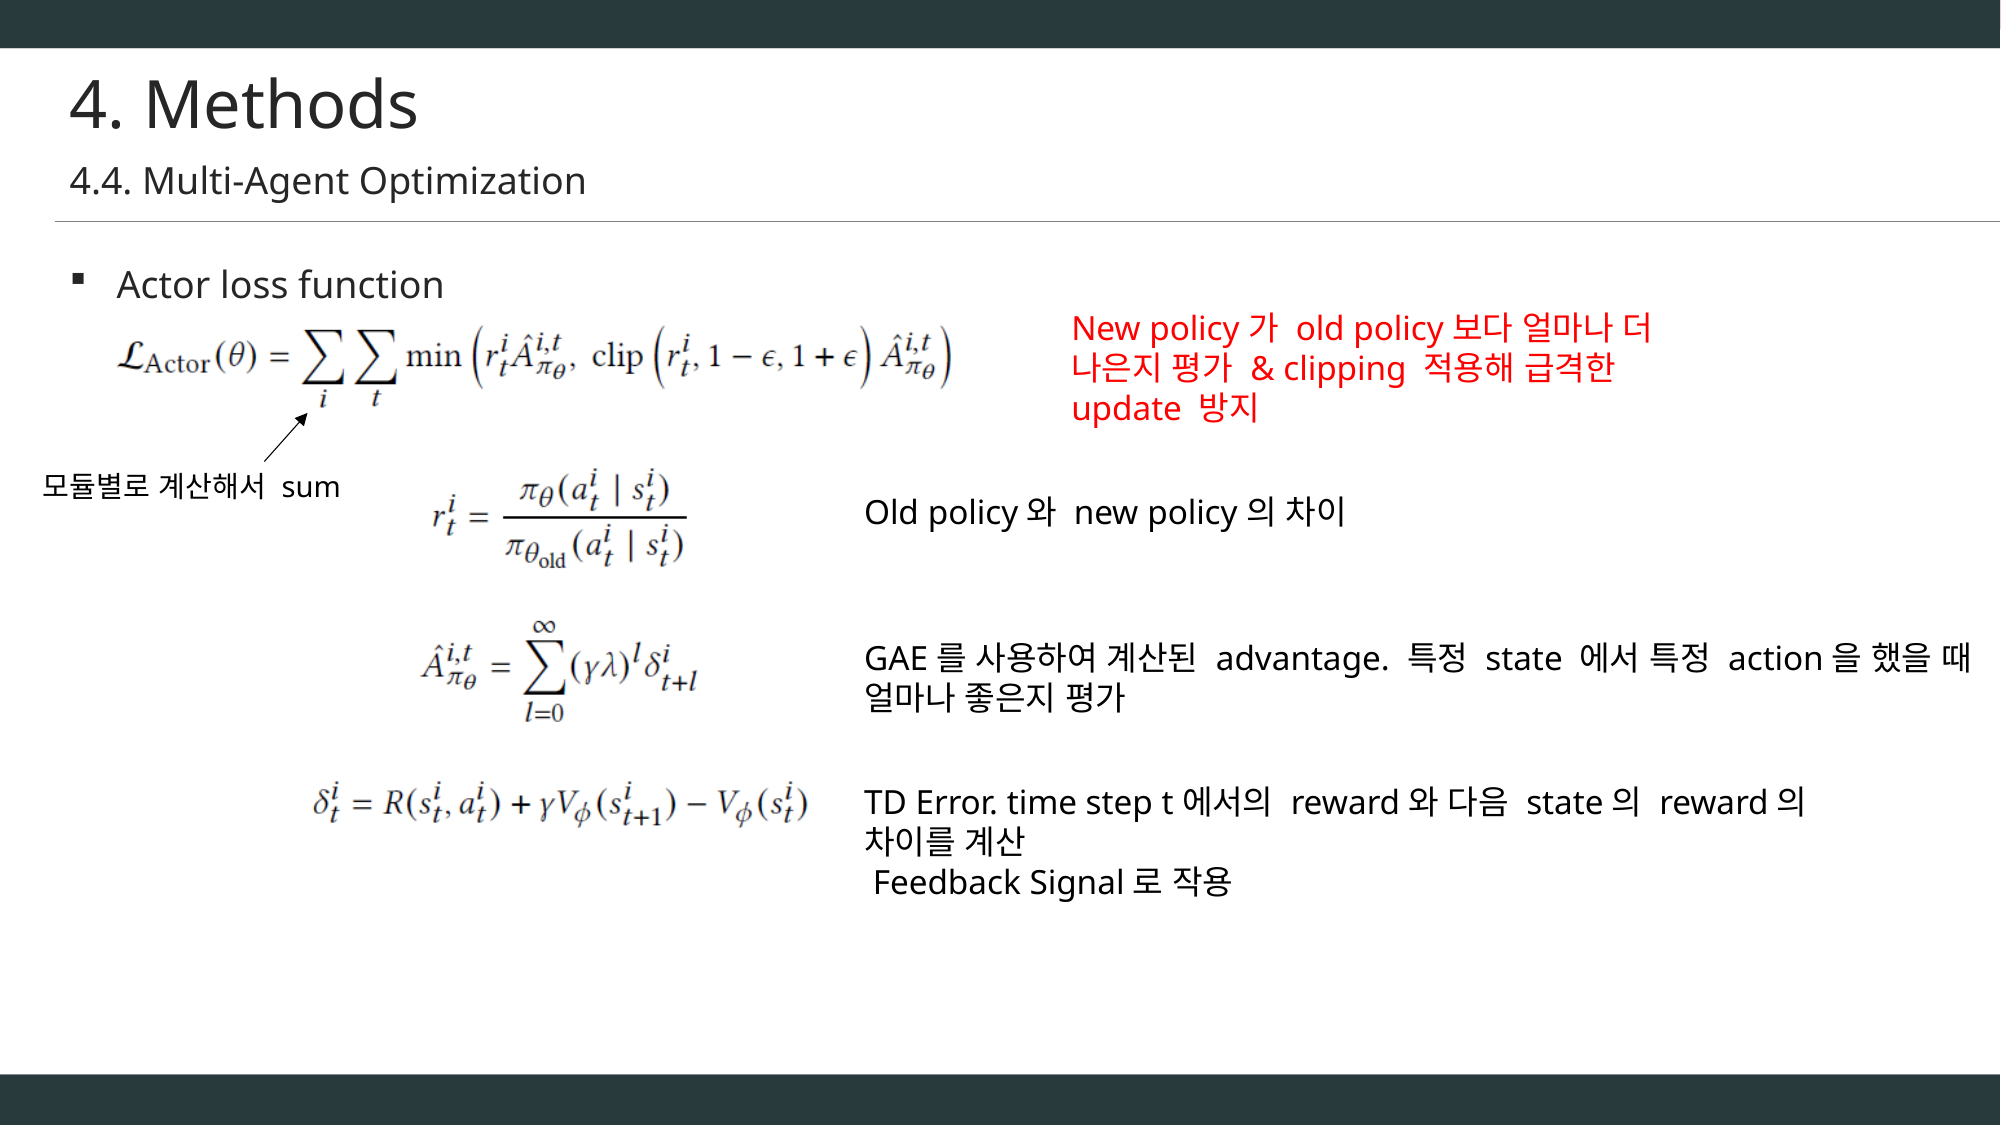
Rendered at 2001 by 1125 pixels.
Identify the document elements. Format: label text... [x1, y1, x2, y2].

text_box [264, 412, 308, 462]
text_box GAE를 사용하여 계산된 advantage. 특정 state 에서 특정 action을 했을 때 얼마나 좋은지 평가 [973, 629, 1990, 725]
text_box 모듈별로 계산해서 sum [27, 461, 93, 512]
text_box New policy가 old policy보다 얼마나 더 나은지 평가 & clipping 적용해 급격한 update 방지 [1056, 299, 1731, 435]
list Actor loss function [54, 240, 1945, 629]
list 4.4. Multi-Agent Optimization [54, 155, 1191, 210]
title 4. Methods [54, 60, 1191, 151]
list Actor loss function [54, 512, 1945, 1013]
picture [93, 299, 973, 841]
text_box Old policy와 new policy의 차이 [973, 484, 1500, 539]
